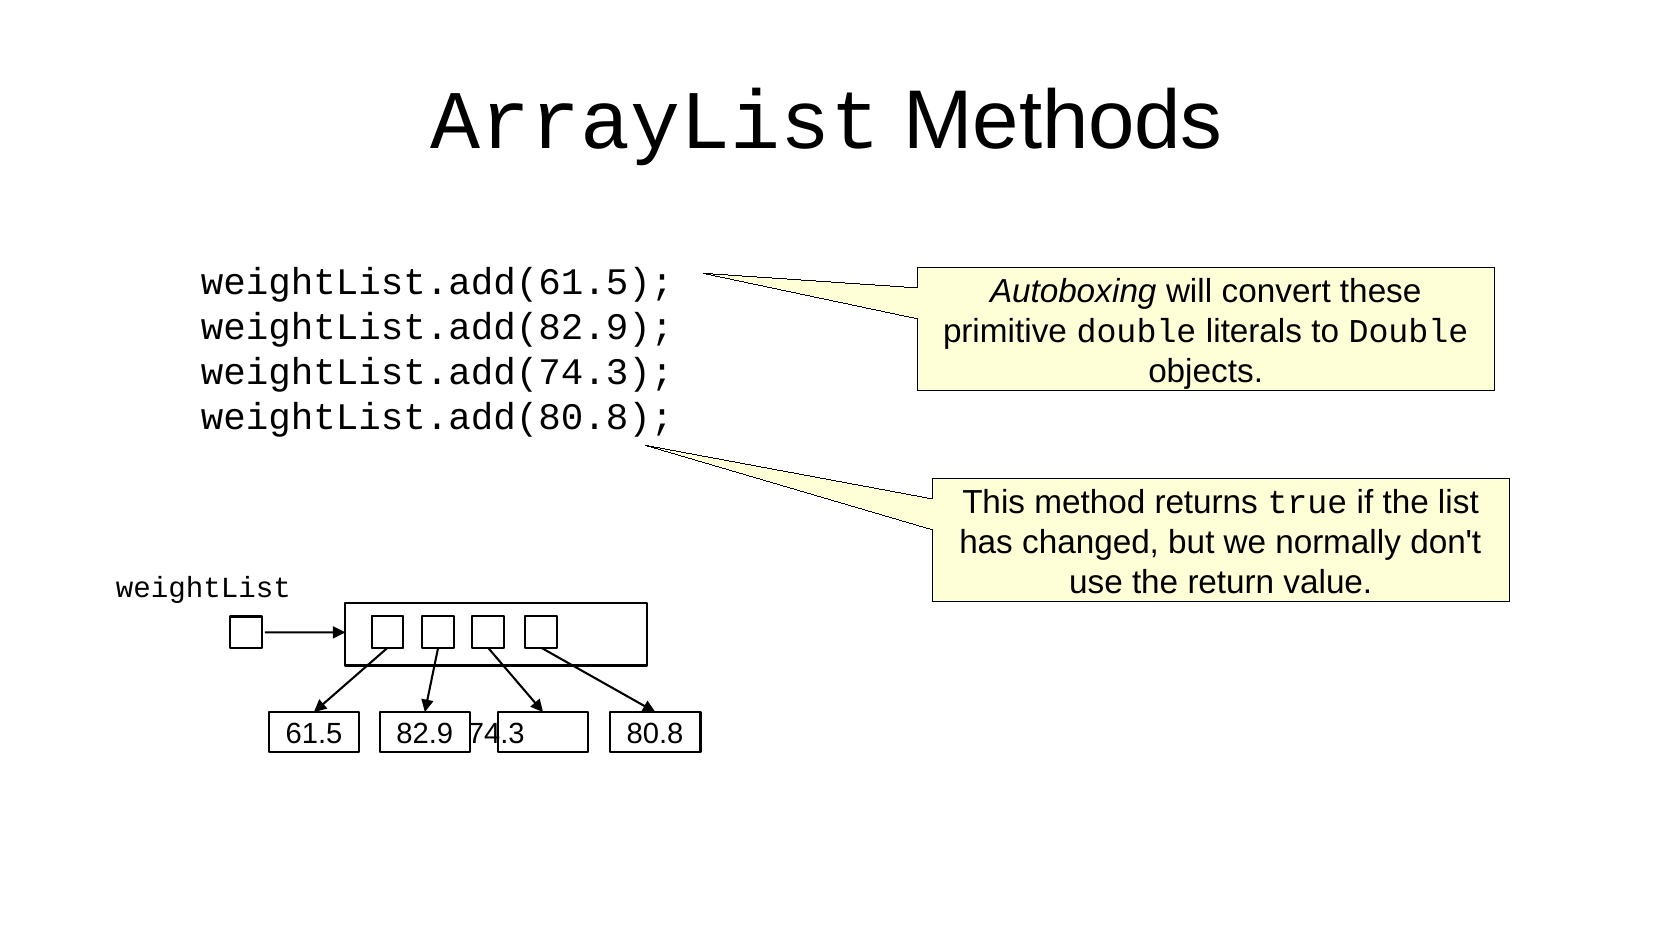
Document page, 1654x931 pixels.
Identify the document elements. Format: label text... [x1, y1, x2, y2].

text_box ArrayList Methods [82, 37, 1571, 193]
text_box weightList.add(61.5); weightList.add(82.9); weightList.add(74.3); weightList.add(80.8); [186, 249, 689, 478]
text_box Autoboxing will convert these primitive double literals to Double objects. [703, 267, 1495, 391]
text_box This method returns true if the list has changed, but we normally don't use the return value. [645, 445, 1510, 602]
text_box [100, 560, 701, 753]
